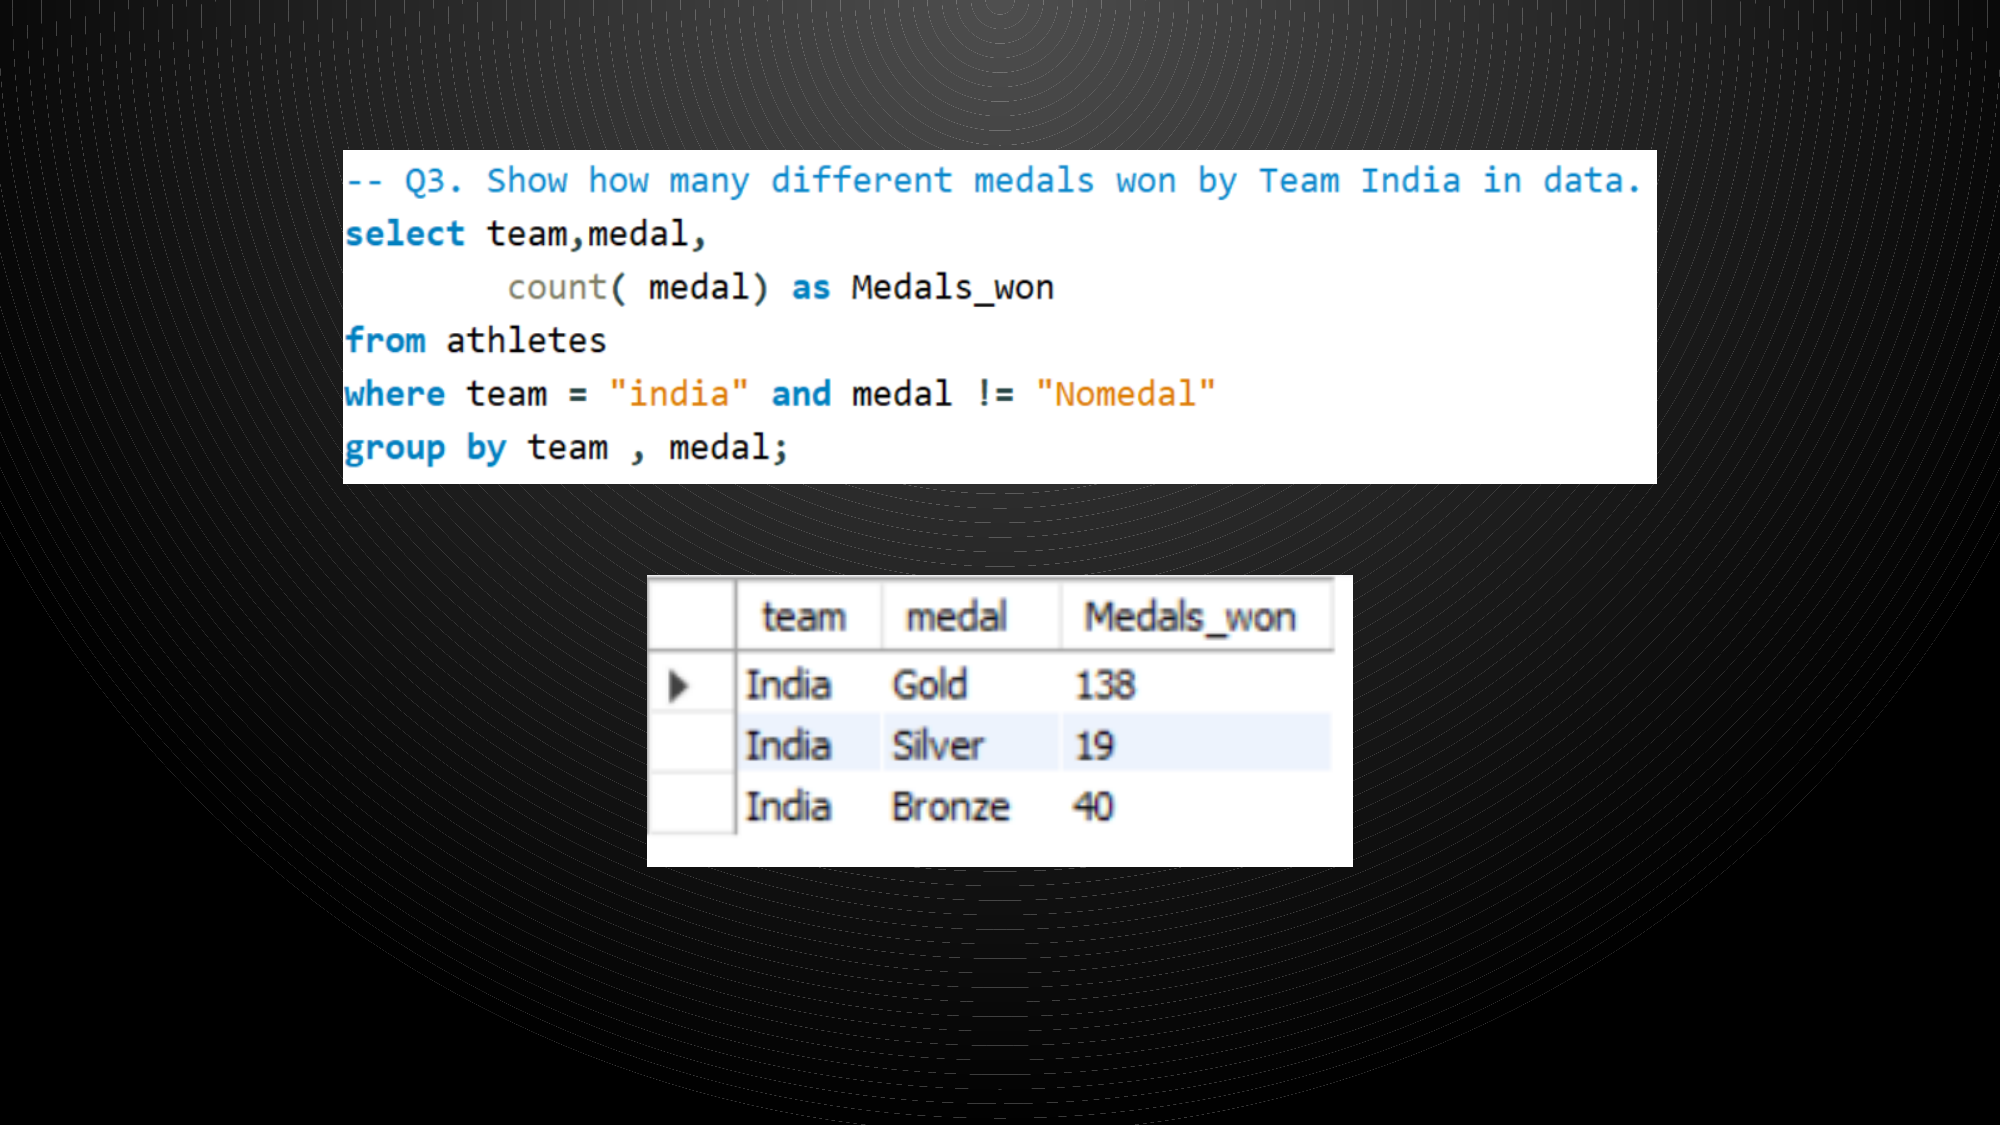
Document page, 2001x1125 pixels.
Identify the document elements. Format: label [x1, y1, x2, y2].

picture [342, 150, 1658, 484]
picture [647, 574, 1353, 867]
